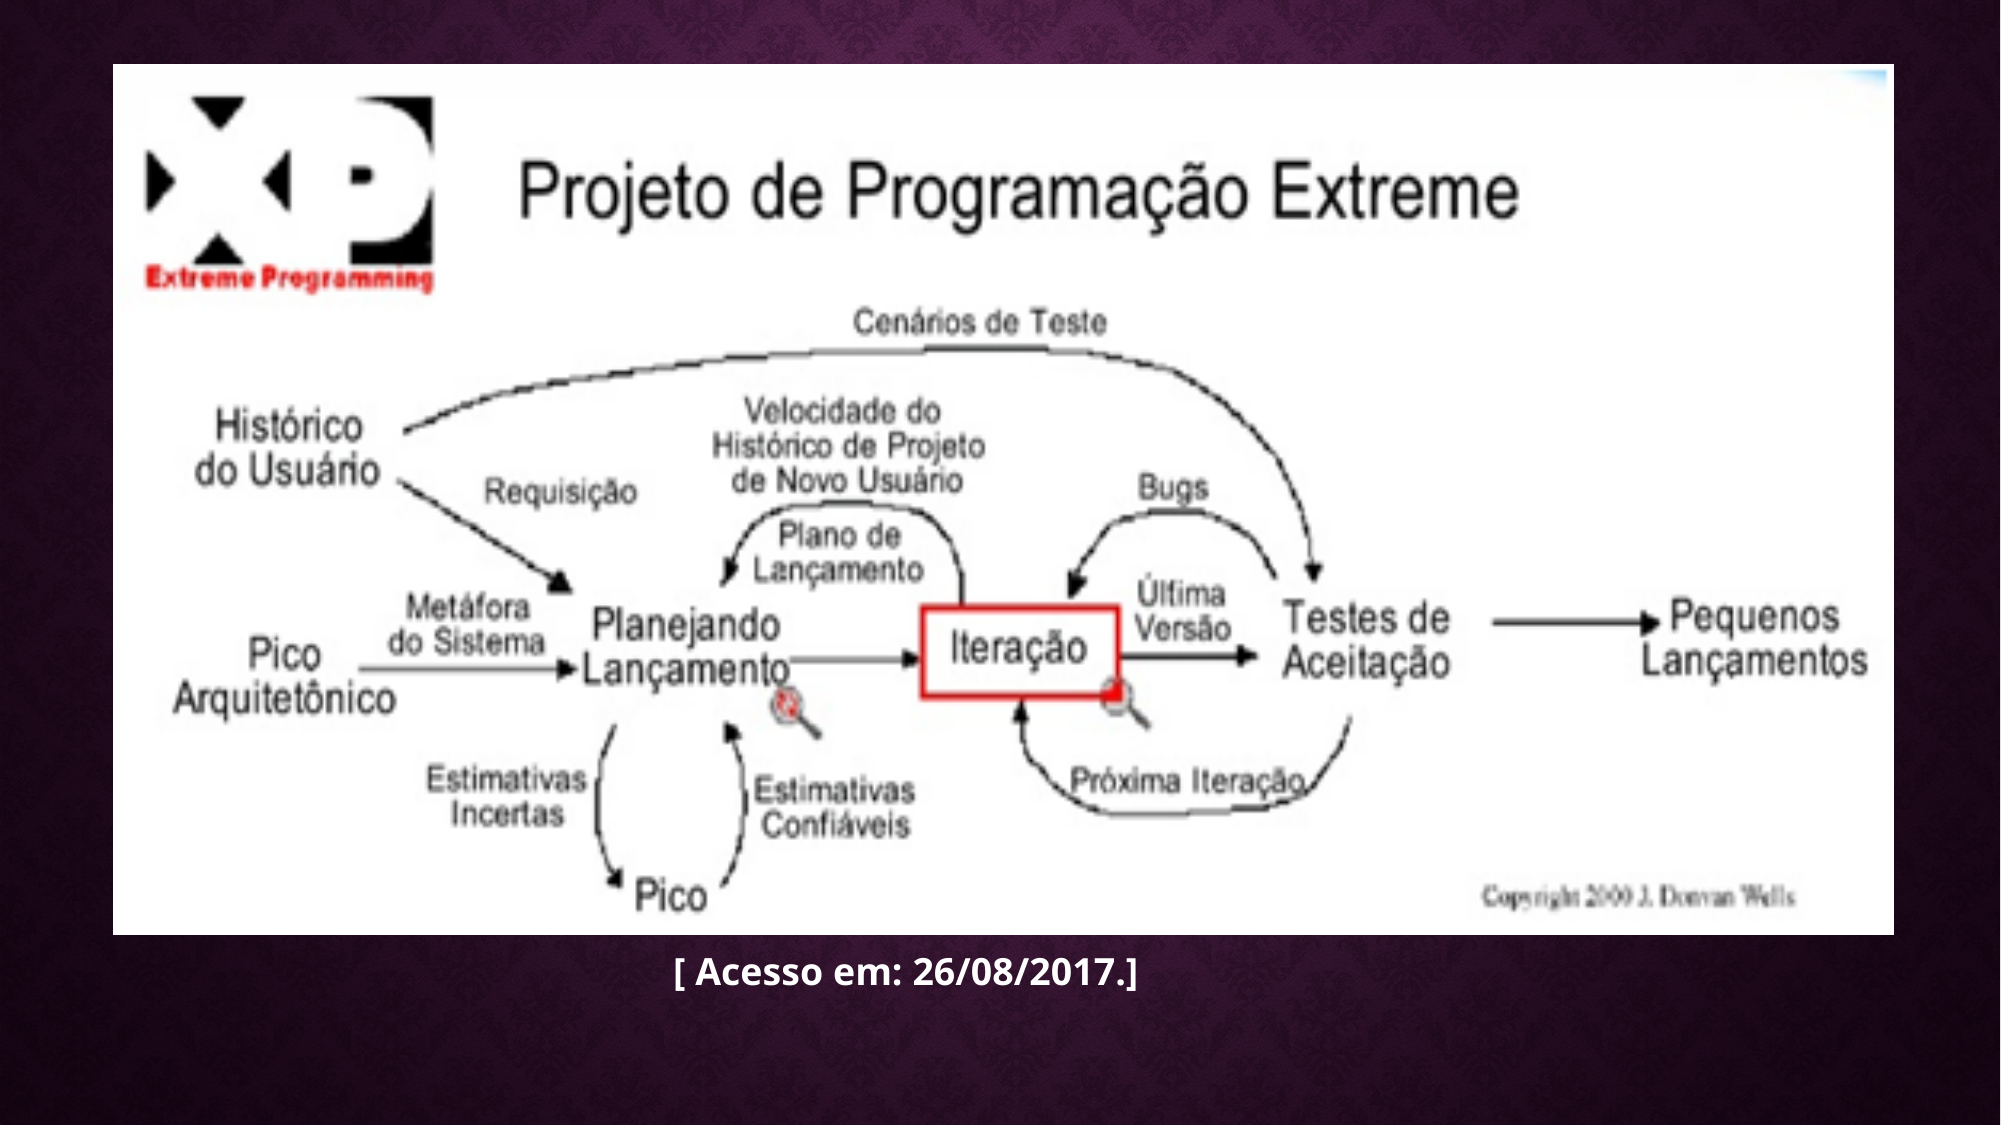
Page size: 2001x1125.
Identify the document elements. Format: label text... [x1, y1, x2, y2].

text_box [ Acesso em: 26/08/2017.] [391, 951, 1421, 1001]
picture [112, 64, 1894, 935]
